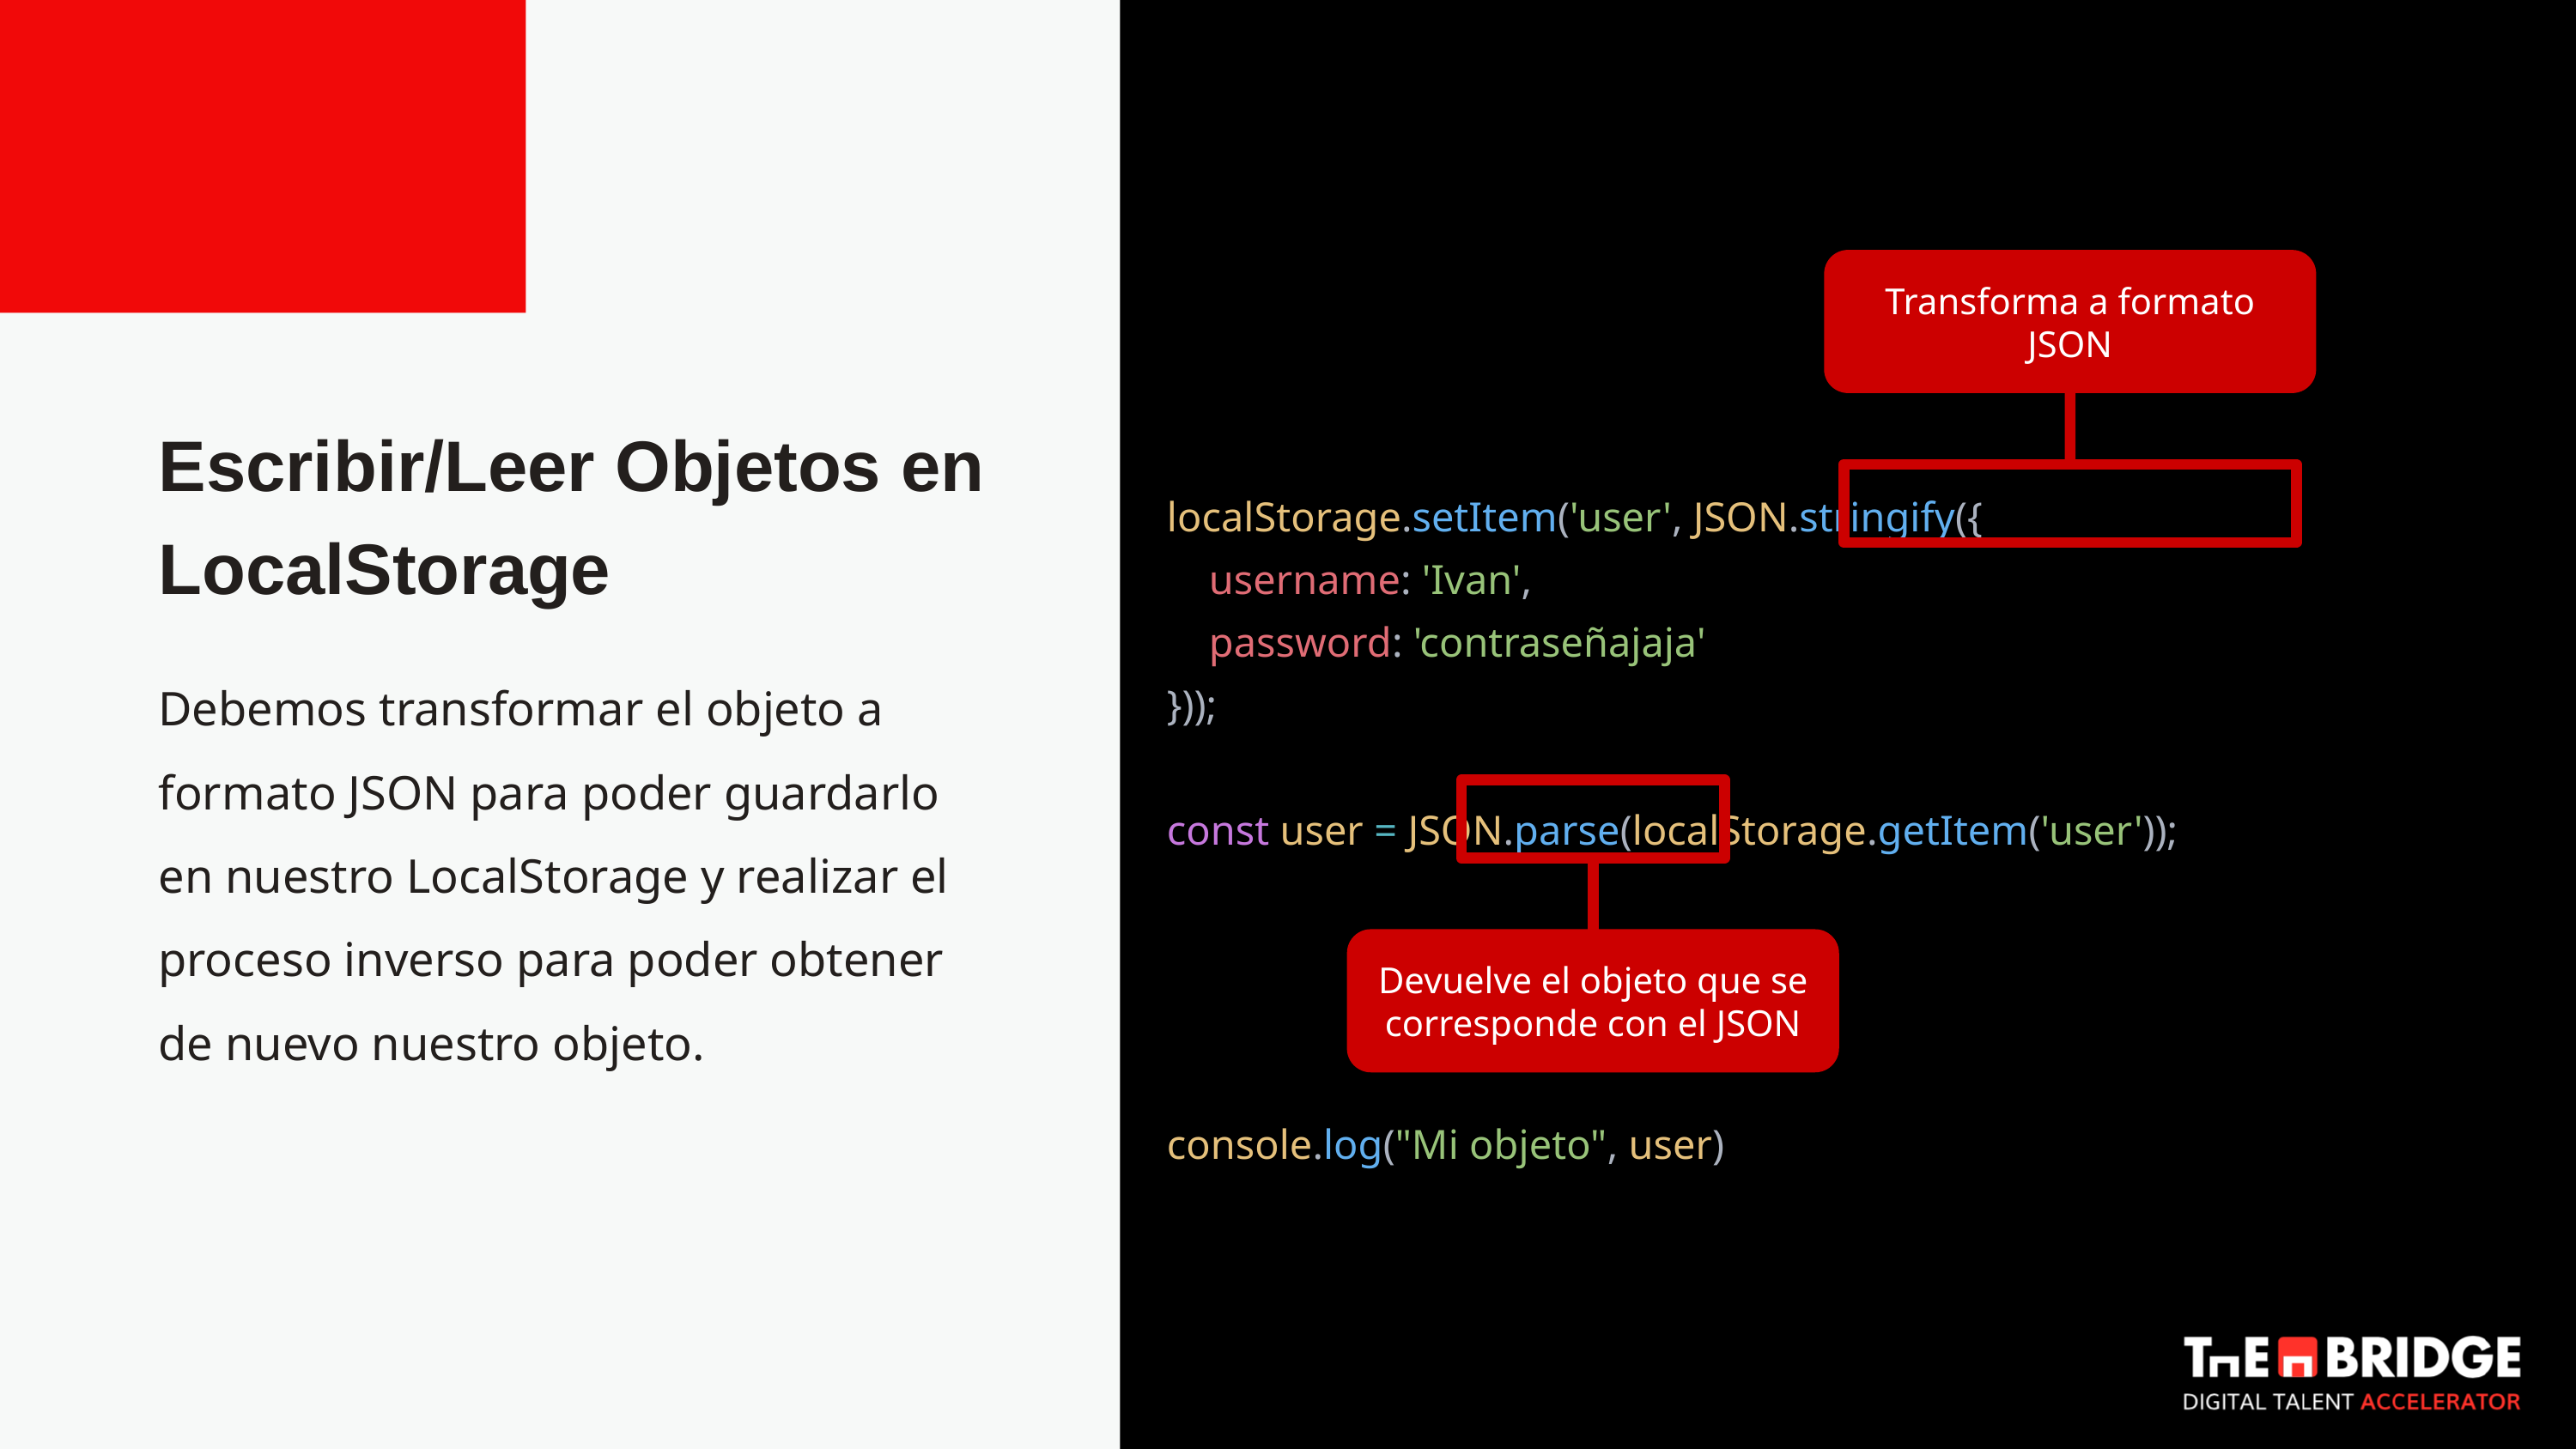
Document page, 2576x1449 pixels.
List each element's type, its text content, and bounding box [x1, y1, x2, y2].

text_box Debemos transformar el objeto a formato JSON para poder guardarlo en nuestro LocalStorage y realizar el proceso inverso para poder obtener de nuevo nuestro objeto. [158, 652, 995, 1070]
text_box Escribir/Leer Objetos en LocalStorage [158, 402, 995, 609]
text_box [0, 0, 526, 313]
text_box localStorage.setItem('user', JSON.stringify({ username: 'Ivan', password: 'contraseñajaja' })); const user = JSON.parse(localStorage.getItem('user')); console.log("Mi objeto", user) [1153, 464, 2495, 1180]
text_box [1461, 779, 1725, 858]
text_box Transforma a formato JSON [1824, 250, 2317, 393]
text_box [1120, 0, 2576, 1449]
text_box Devuelve el objeto que se corresponde con el JSON [1346, 929, 1839, 1073]
text_box [1844, 464, 2297, 543]
picture [2123, 1289, 2576, 1449]
